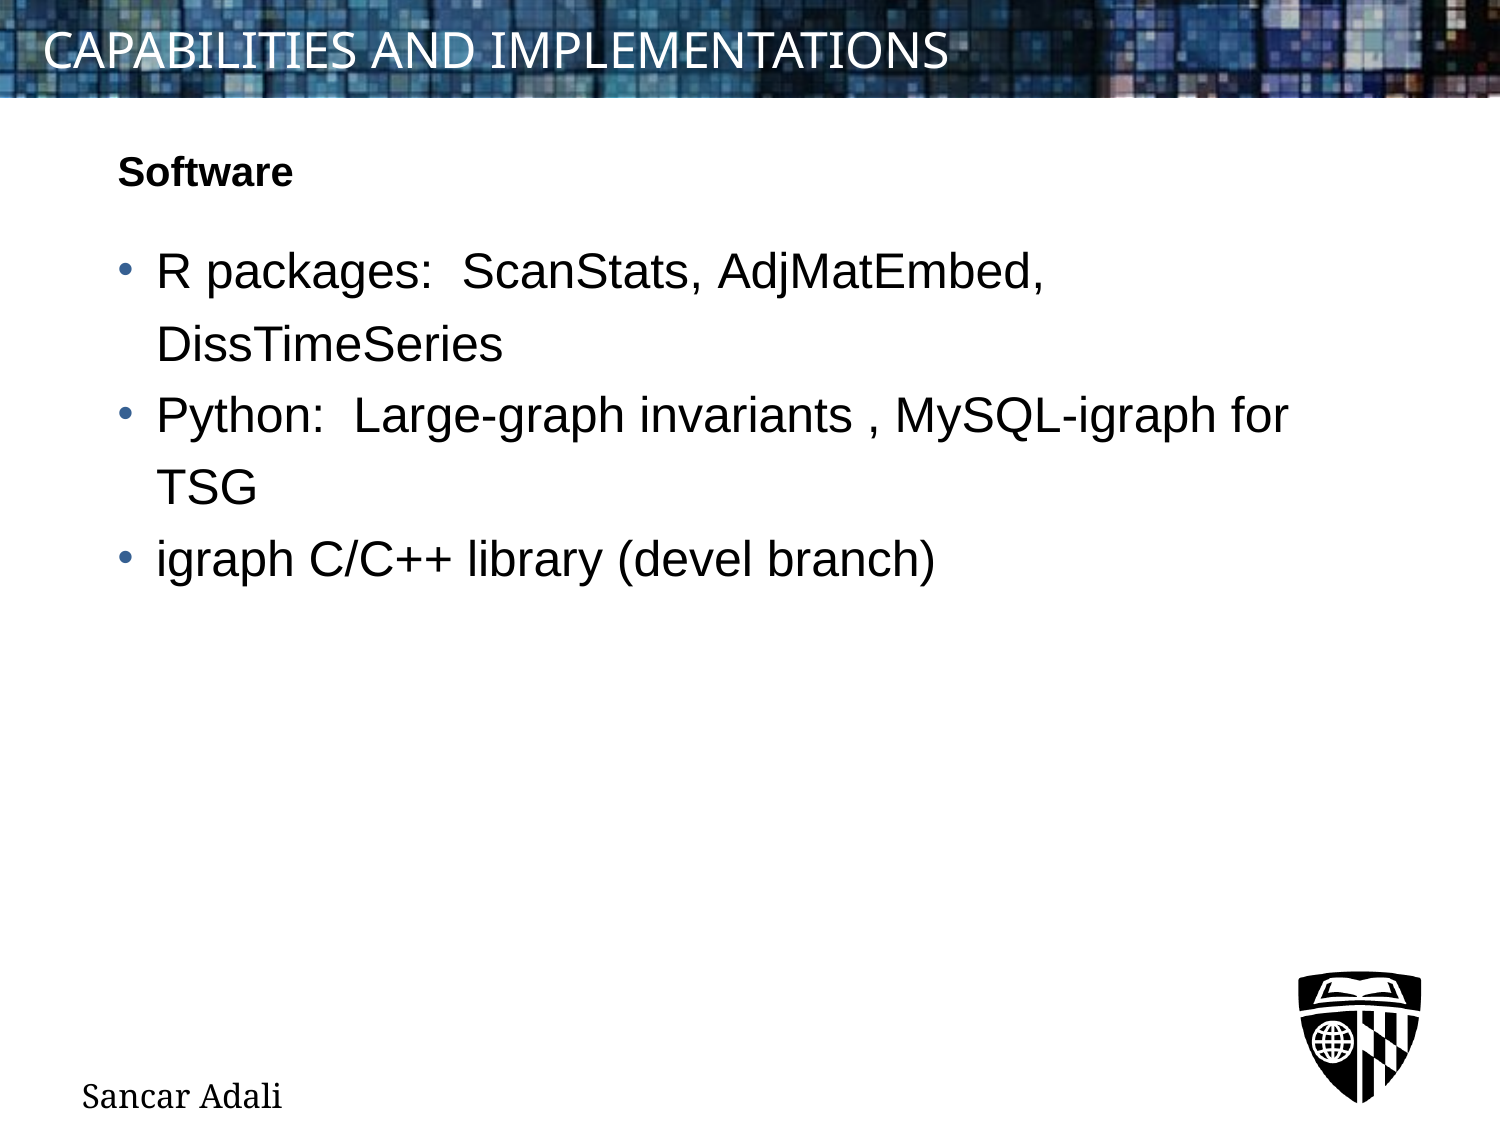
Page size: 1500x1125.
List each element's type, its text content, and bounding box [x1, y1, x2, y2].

text_box R packages: ScanStats, AdjMatEmbed, DissTimeSeries Python: Large-graph invariants , MySQL-igraph for TSG igraph C/C++ library (devel branch) [117, 227, 1384, 960]
title CAPABILITIES AND IMPLEMENTATIONS [42, 21, 1425, 76]
picture [1294, 968, 1425, 1109]
text_box Software [117, 119, 1425, 199]
text_box [0, 0, 1500, 98]
